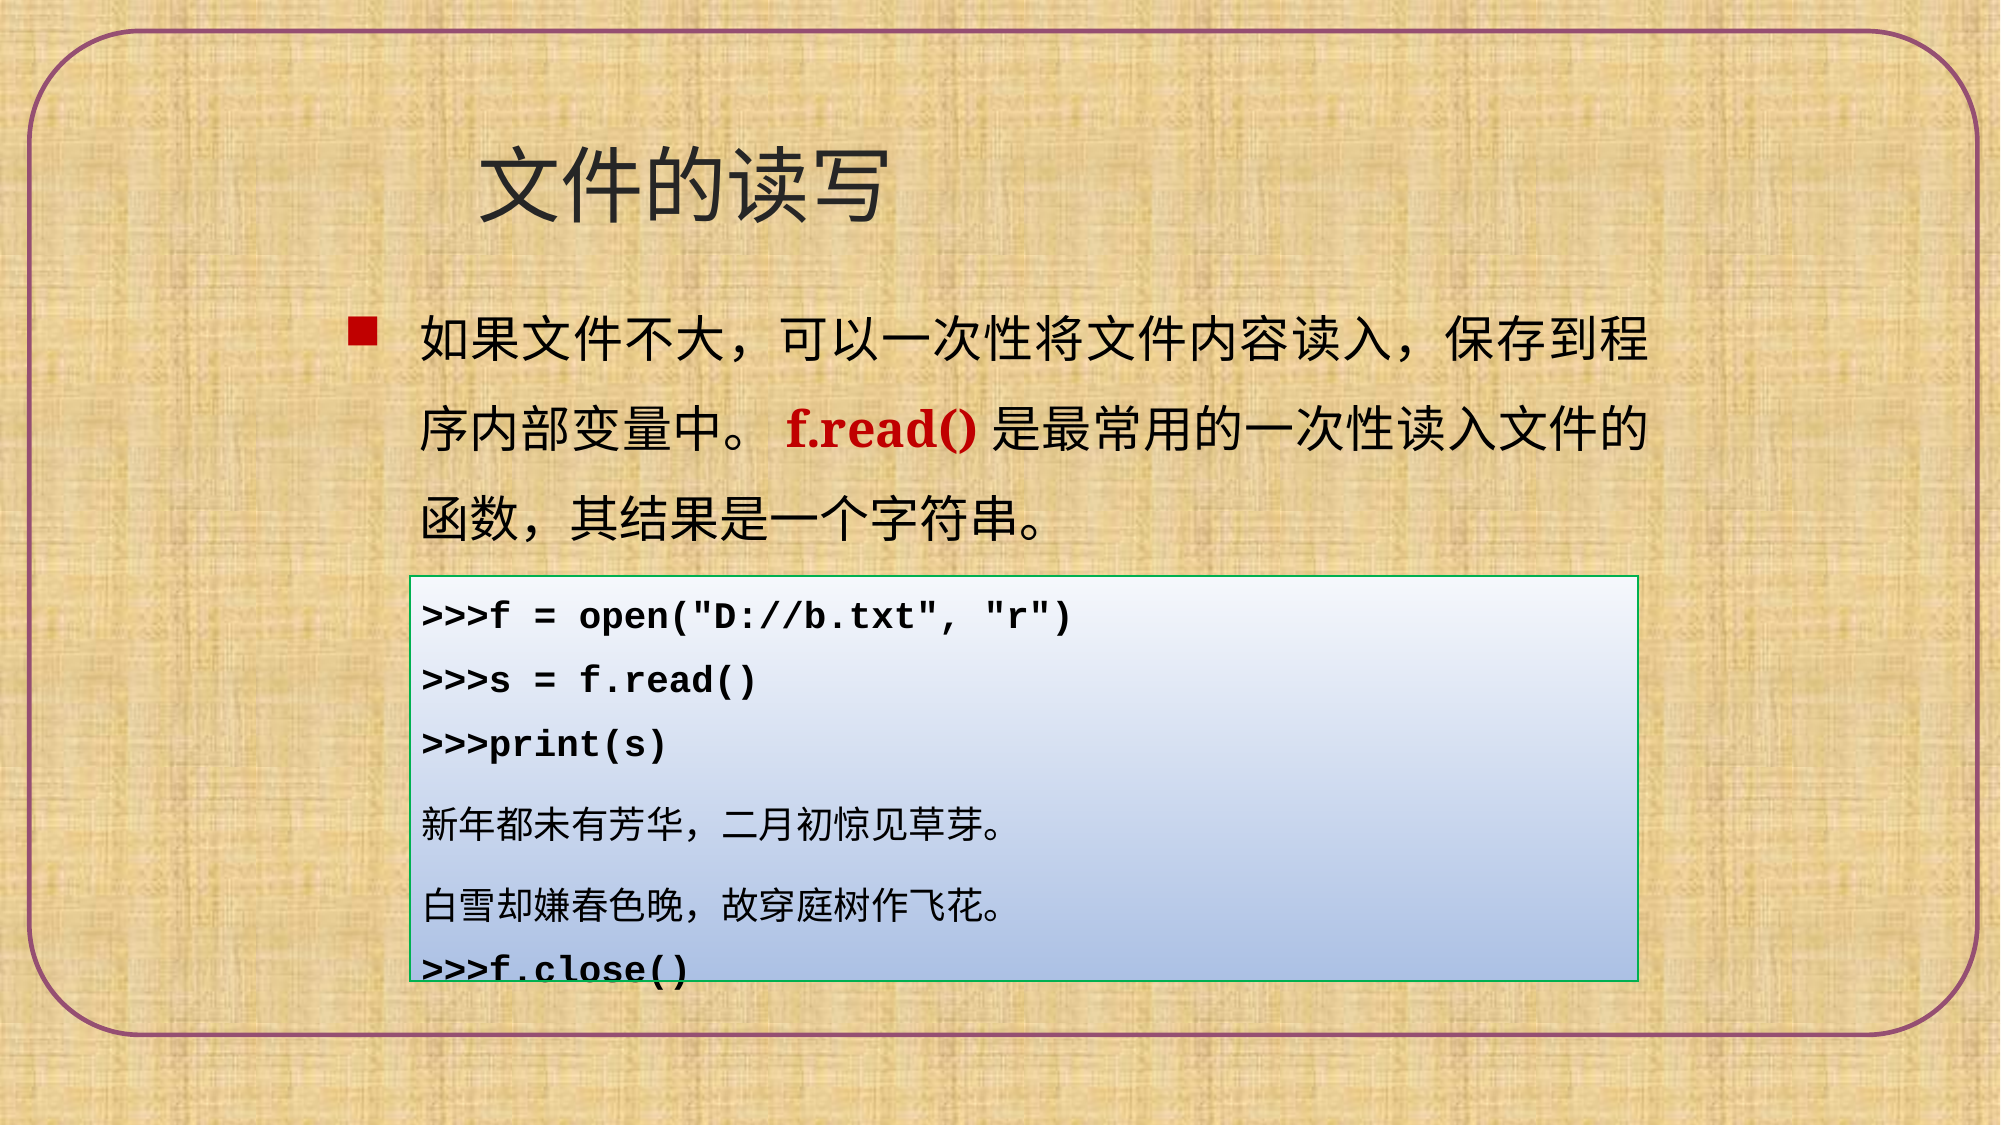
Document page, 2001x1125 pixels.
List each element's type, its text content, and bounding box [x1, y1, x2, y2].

text_box 如果文件不大，可以一次性将文件内容读入，保存到程序内部变量中。f.read()是最常用的一次性读入文件的函数，其结果是一个字符串。 [329, 270, 1665, 555]
table_header >>>f = open("D://b.txt", "r") >>>s = f.read() >>>print(s) 新年都未有芳华，二月初惊见草芽。 白雪却嫌春色晚，故穿庭树作飞花。 >>>f.close() [411, 577, 1637, 980]
text_box 文件的读写 [462, 125, 1638, 241]
picture [0, 0, 2001, 1125]
